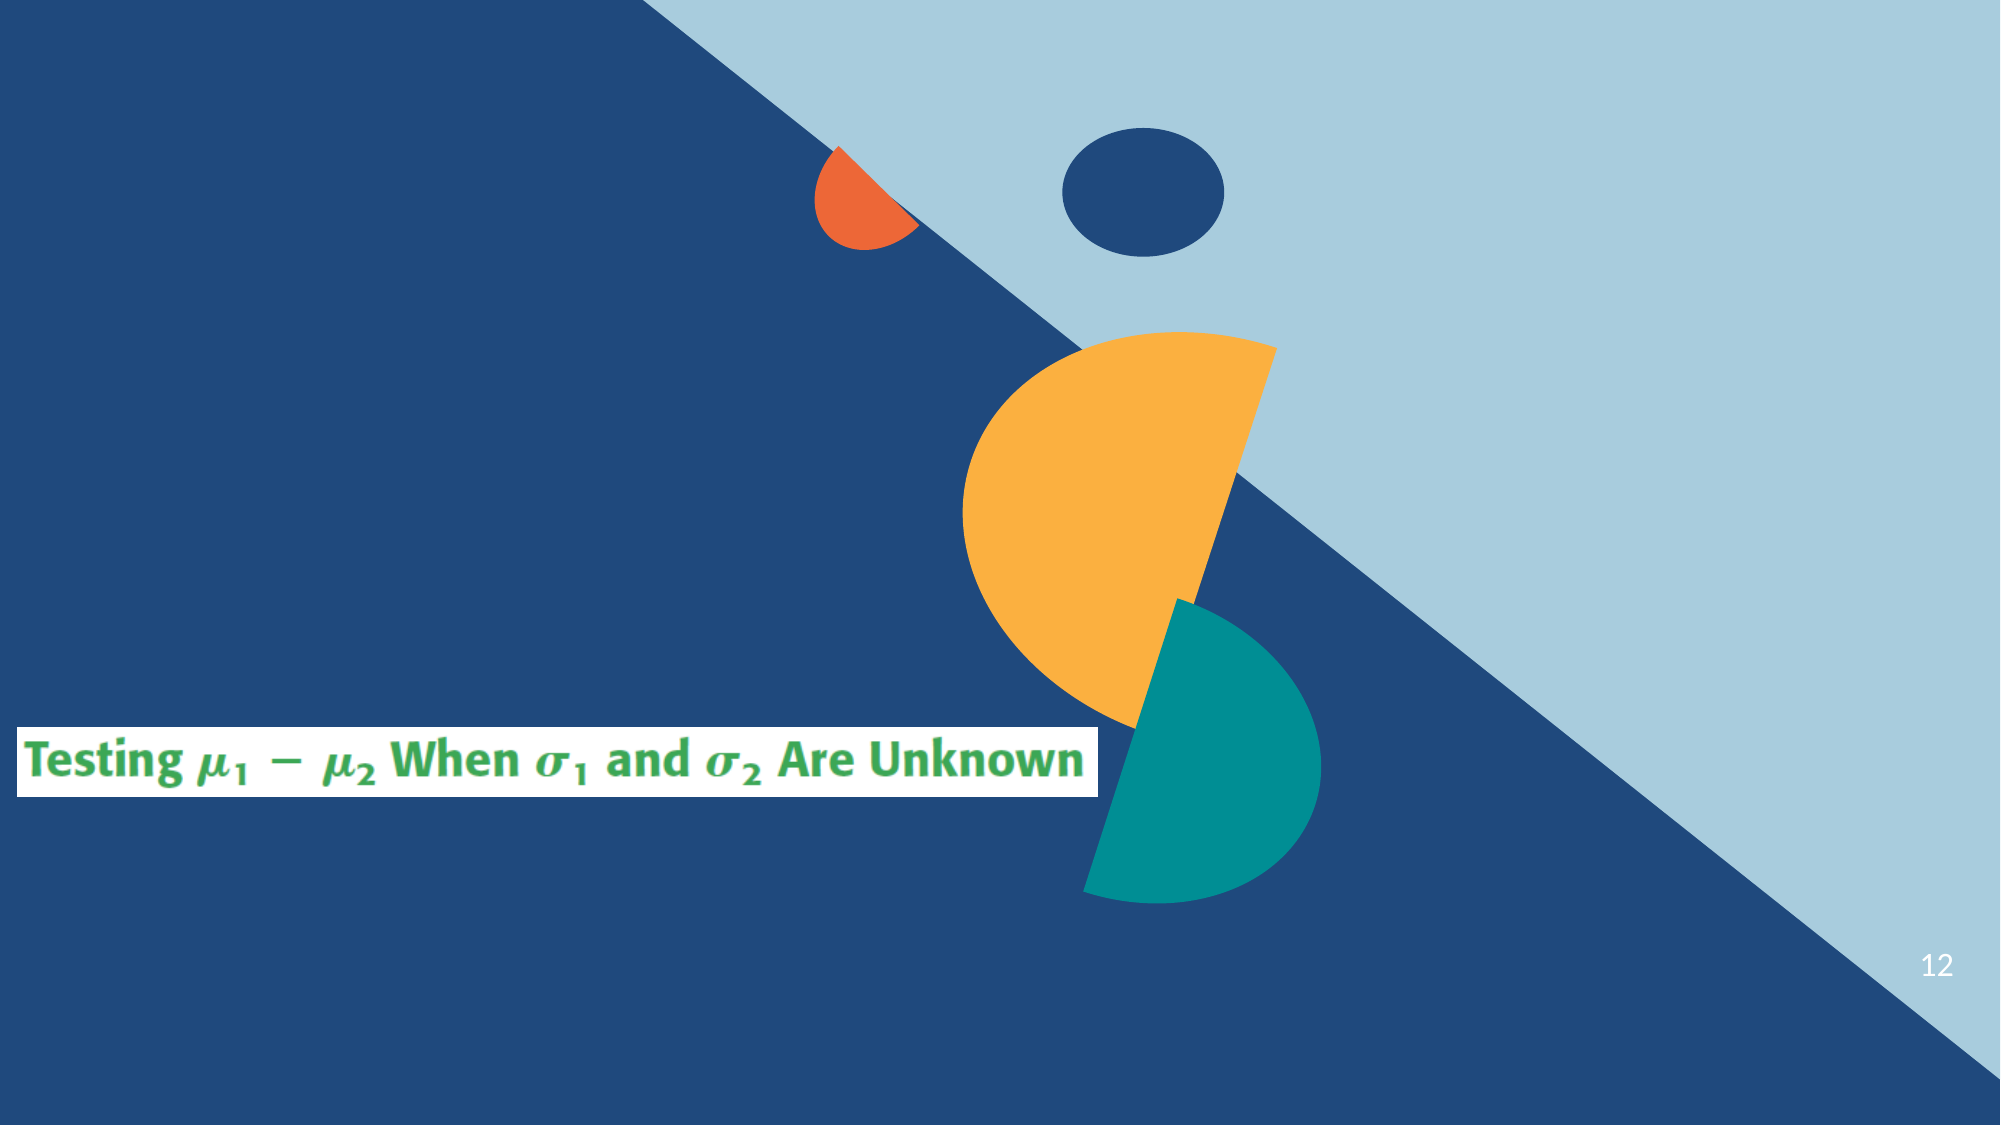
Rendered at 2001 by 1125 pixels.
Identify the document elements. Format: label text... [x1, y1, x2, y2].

picture [16, 726, 1098, 797]
slide_number 12 [1777, 942, 1954, 984]
